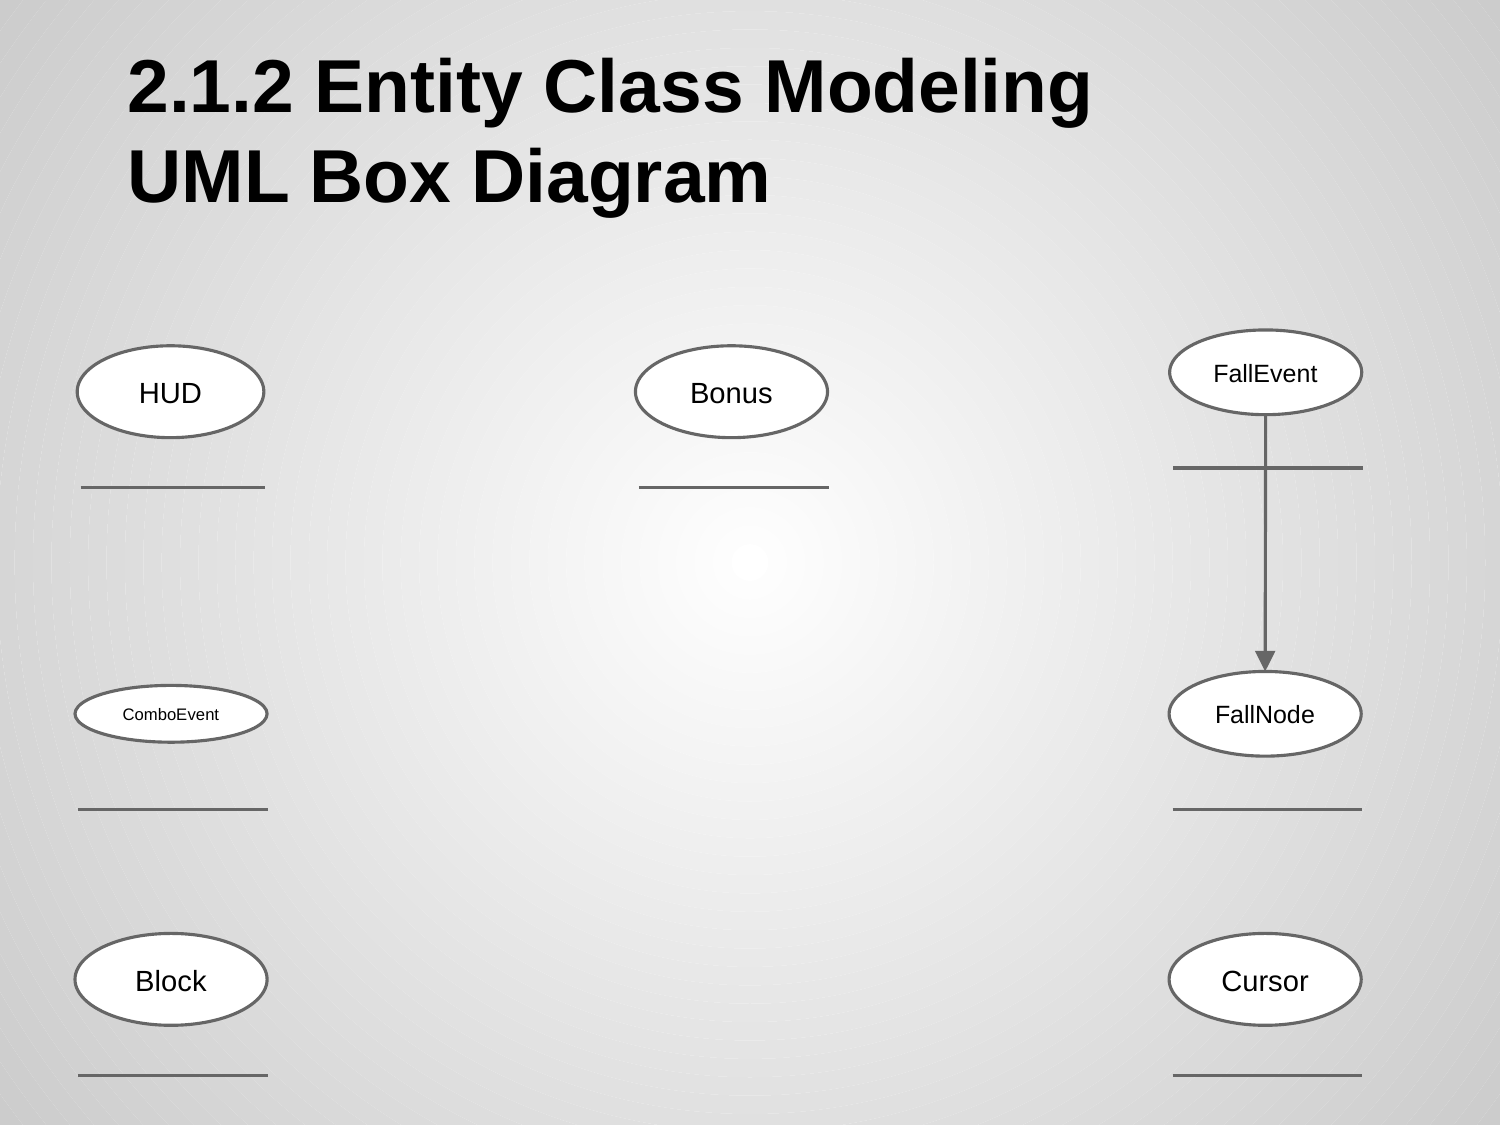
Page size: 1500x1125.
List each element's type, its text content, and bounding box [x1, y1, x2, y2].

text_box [1168, 883, 1363, 1076]
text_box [76, 295, 266, 489]
text_box Bonus [635, 345, 828, 438]
title 2.1.2 Entity Class Modeling UML Box Diagram [75, 0, 1425, 233]
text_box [74, 617, 269, 811]
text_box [1169, 275, 1364, 469]
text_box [1168, 617, 1363, 811]
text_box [74, 883, 269, 1076]
